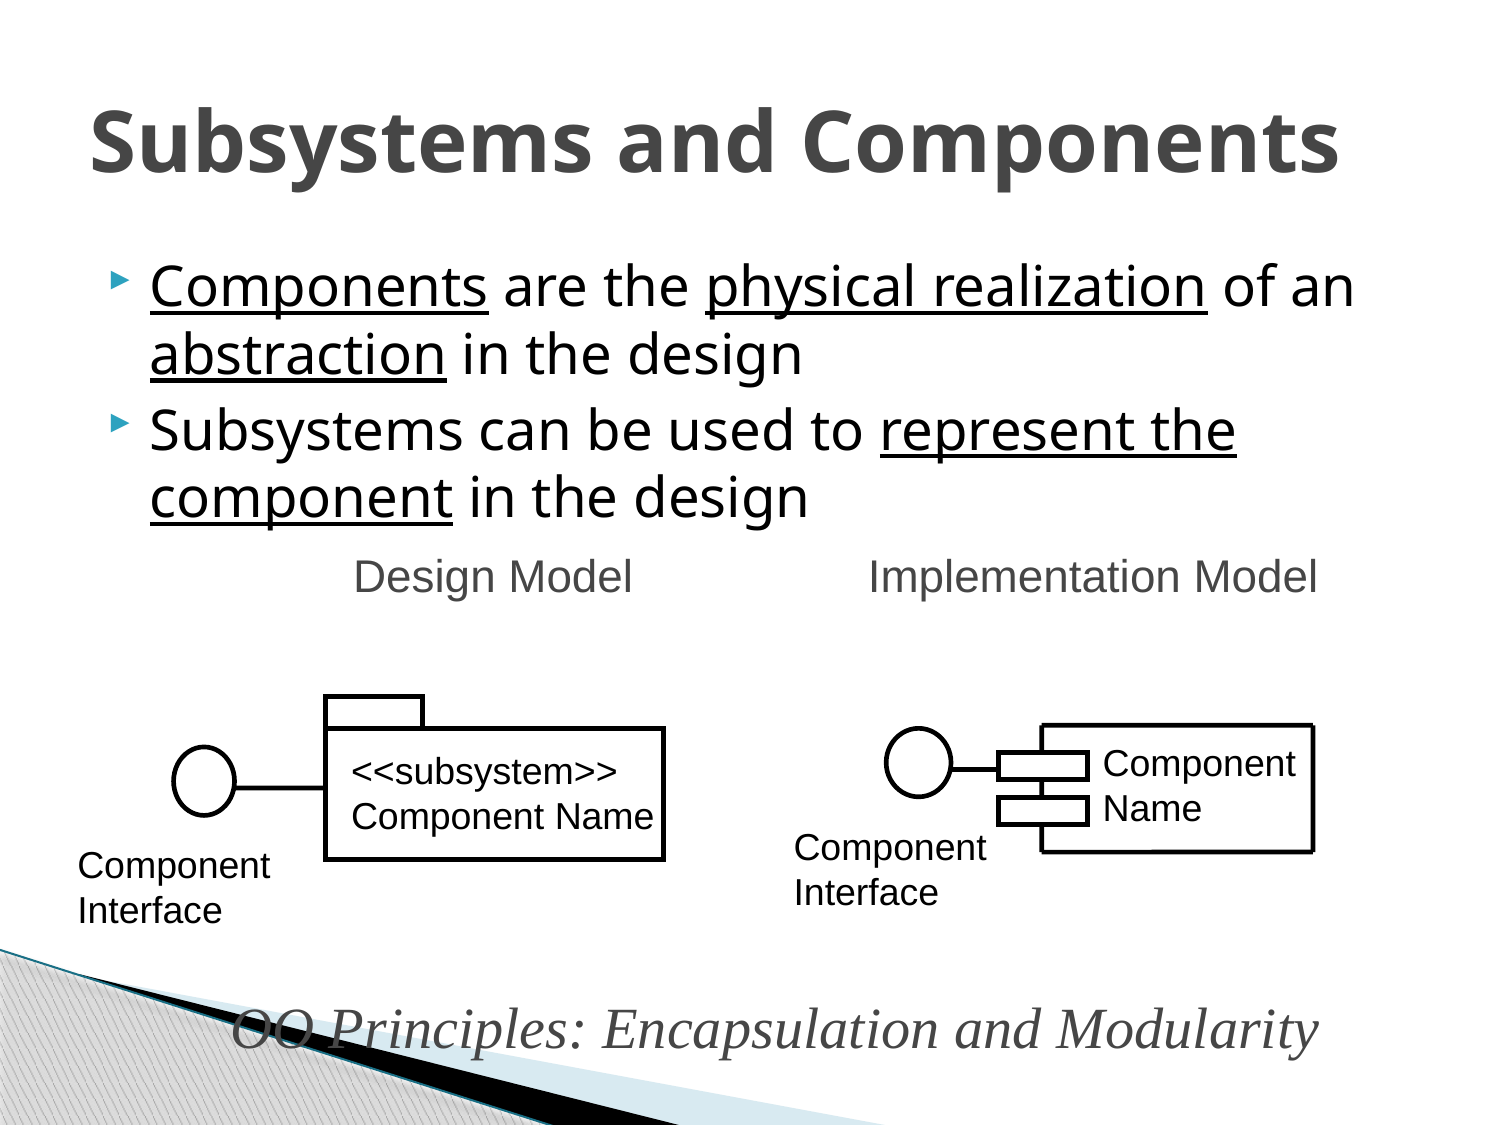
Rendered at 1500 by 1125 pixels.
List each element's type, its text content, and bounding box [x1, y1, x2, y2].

list Components are the physical realization of an abstraction in the design Subsystems can be used to represent the component in the design [75, 243, 1425, 986]
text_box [62, 696, 664, 940]
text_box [998, 724, 1314, 853]
title Subsystems and Components [75, 45, 1425, 233]
text_box OO Principles: Encapsulation and Modularity [150, 986, 1400, 1069]
